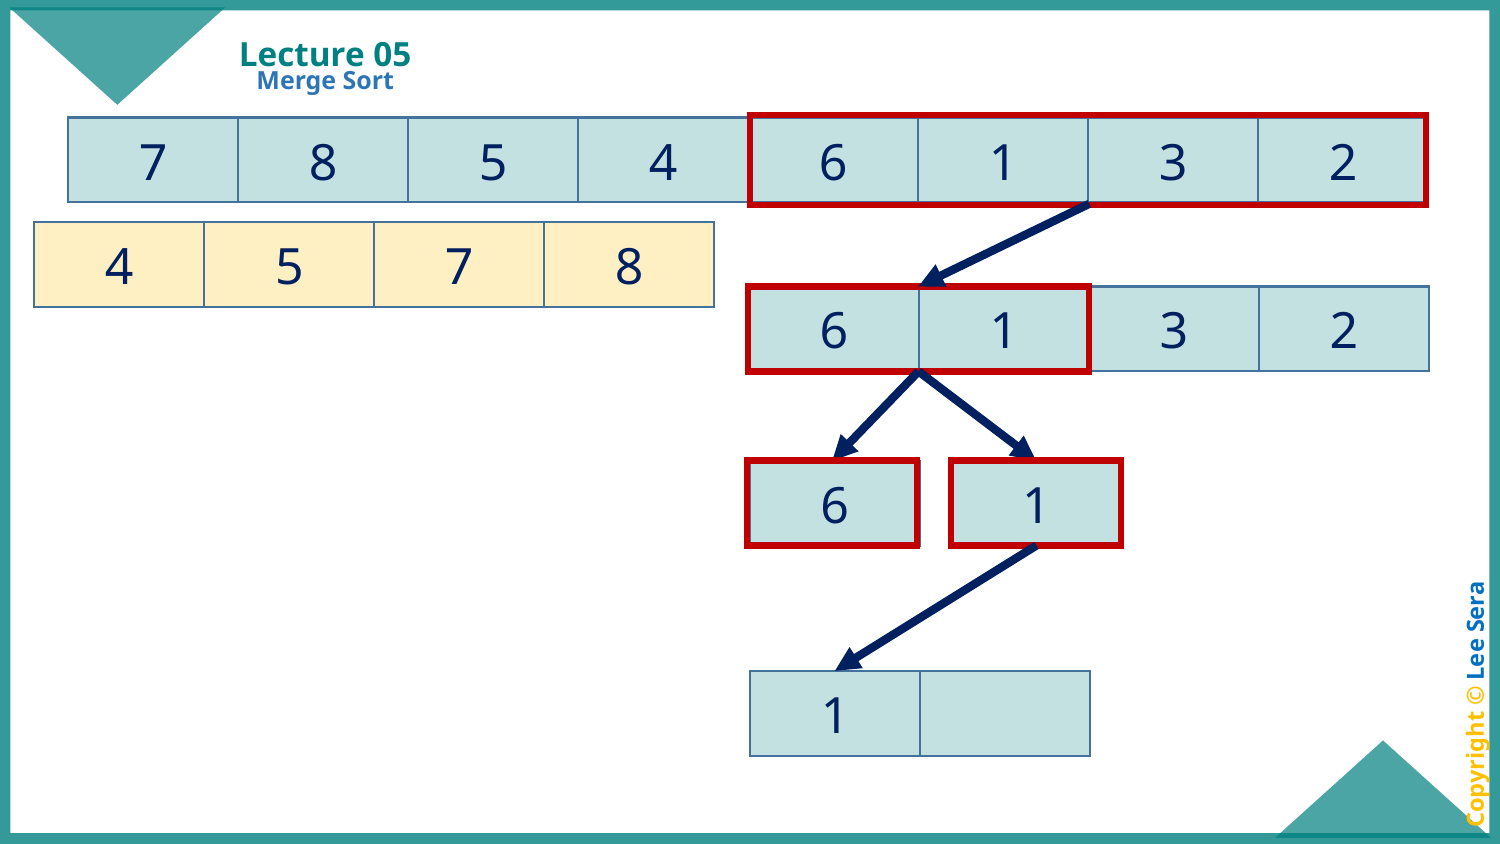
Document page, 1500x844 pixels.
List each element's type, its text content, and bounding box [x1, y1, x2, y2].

subtitle Merge Sort [165, 62, 485, 113]
text_box 7 [375, 221, 543, 308]
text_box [834, 545, 1037, 671]
text_box [6, 6, 228, 107]
text_box 8 [543, 221, 715, 308]
text_box 8 [237, 116, 409, 203]
text_box 7 [67, 116, 237, 203]
text_box 5 [409, 116, 577, 203]
text_box [919, 670, 1091, 757]
text_box Copyright © Lee Sera [1458, 565, 1496, 844]
text_box [0, 0, 1500, 844]
text_box 4 [577, 116, 747, 203]
text_box 1 [749, 670, 919, 757]
text_box [1272, 739, 1458, 839]
text_box [950, 460, 1122, 547]
text_box 2 [1258, 285, 1430, 372]
title Lecture 05 [210, 8, 440, 62]
text_box [746, 460, 918, 547]
text_box 4 [33, 221, 203, 308]
text_box [749, 114, 1427, 206]
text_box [832, 371, 918, 461]
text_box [918, 203, 1090, 287]
text_box [747, 285, 1090, 372]
text_box 3 [1090, 285, 1258, 372]
text_box 5 [203, 221, 375, 308]
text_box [918, 371, 1036, 461]
